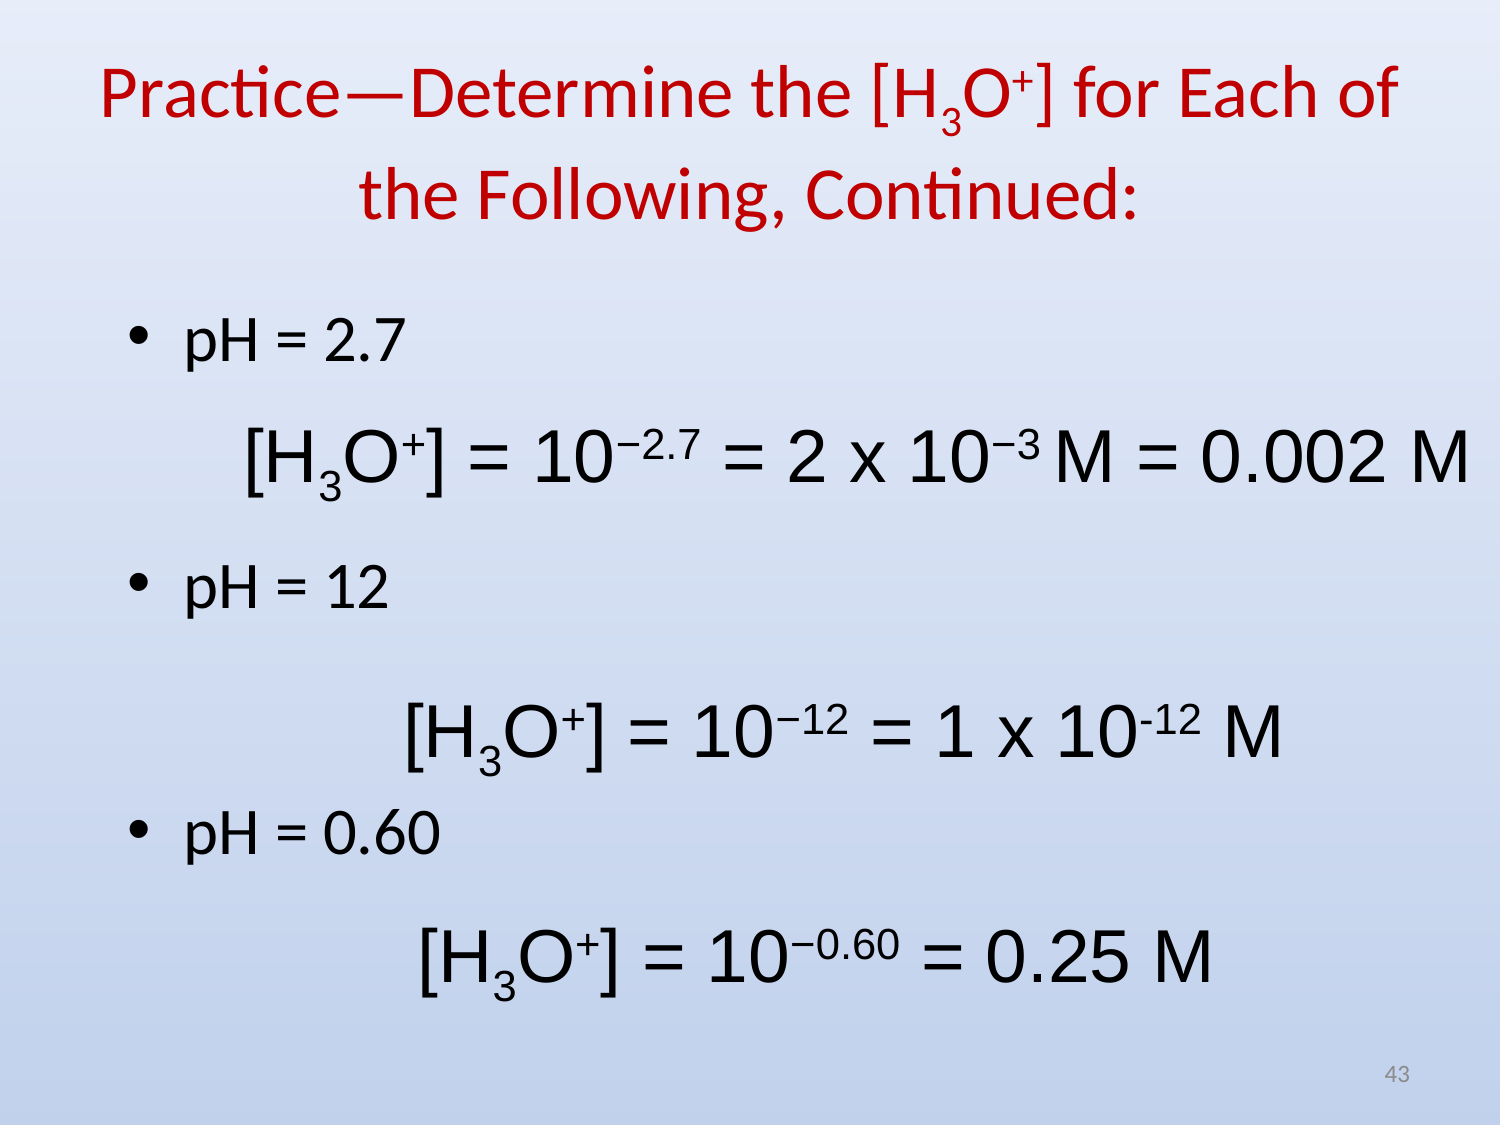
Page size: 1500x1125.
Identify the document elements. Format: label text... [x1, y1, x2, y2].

text_box [H3O+] = 10−0.60 = 0.25 M [402, 899, 1230, 1017]
text_box [H3O+] = 10−2.7 = 2 x 10−3 M = 0.002 M [228, 399, 1487, 517]
slide_number 43 [1074, 1042, 1425, 1103]
text_box [H3O+] = 10−12 = 1 x 10-12 M [388, 674, 1301, 792]
list pH = 2.7 pH = 12 pH = 0.60 [112, 287, 1388, 963]
title Practice—Determine the [H3O+] for Each of the Following, Continued: [74, 44, 1426, 233]
